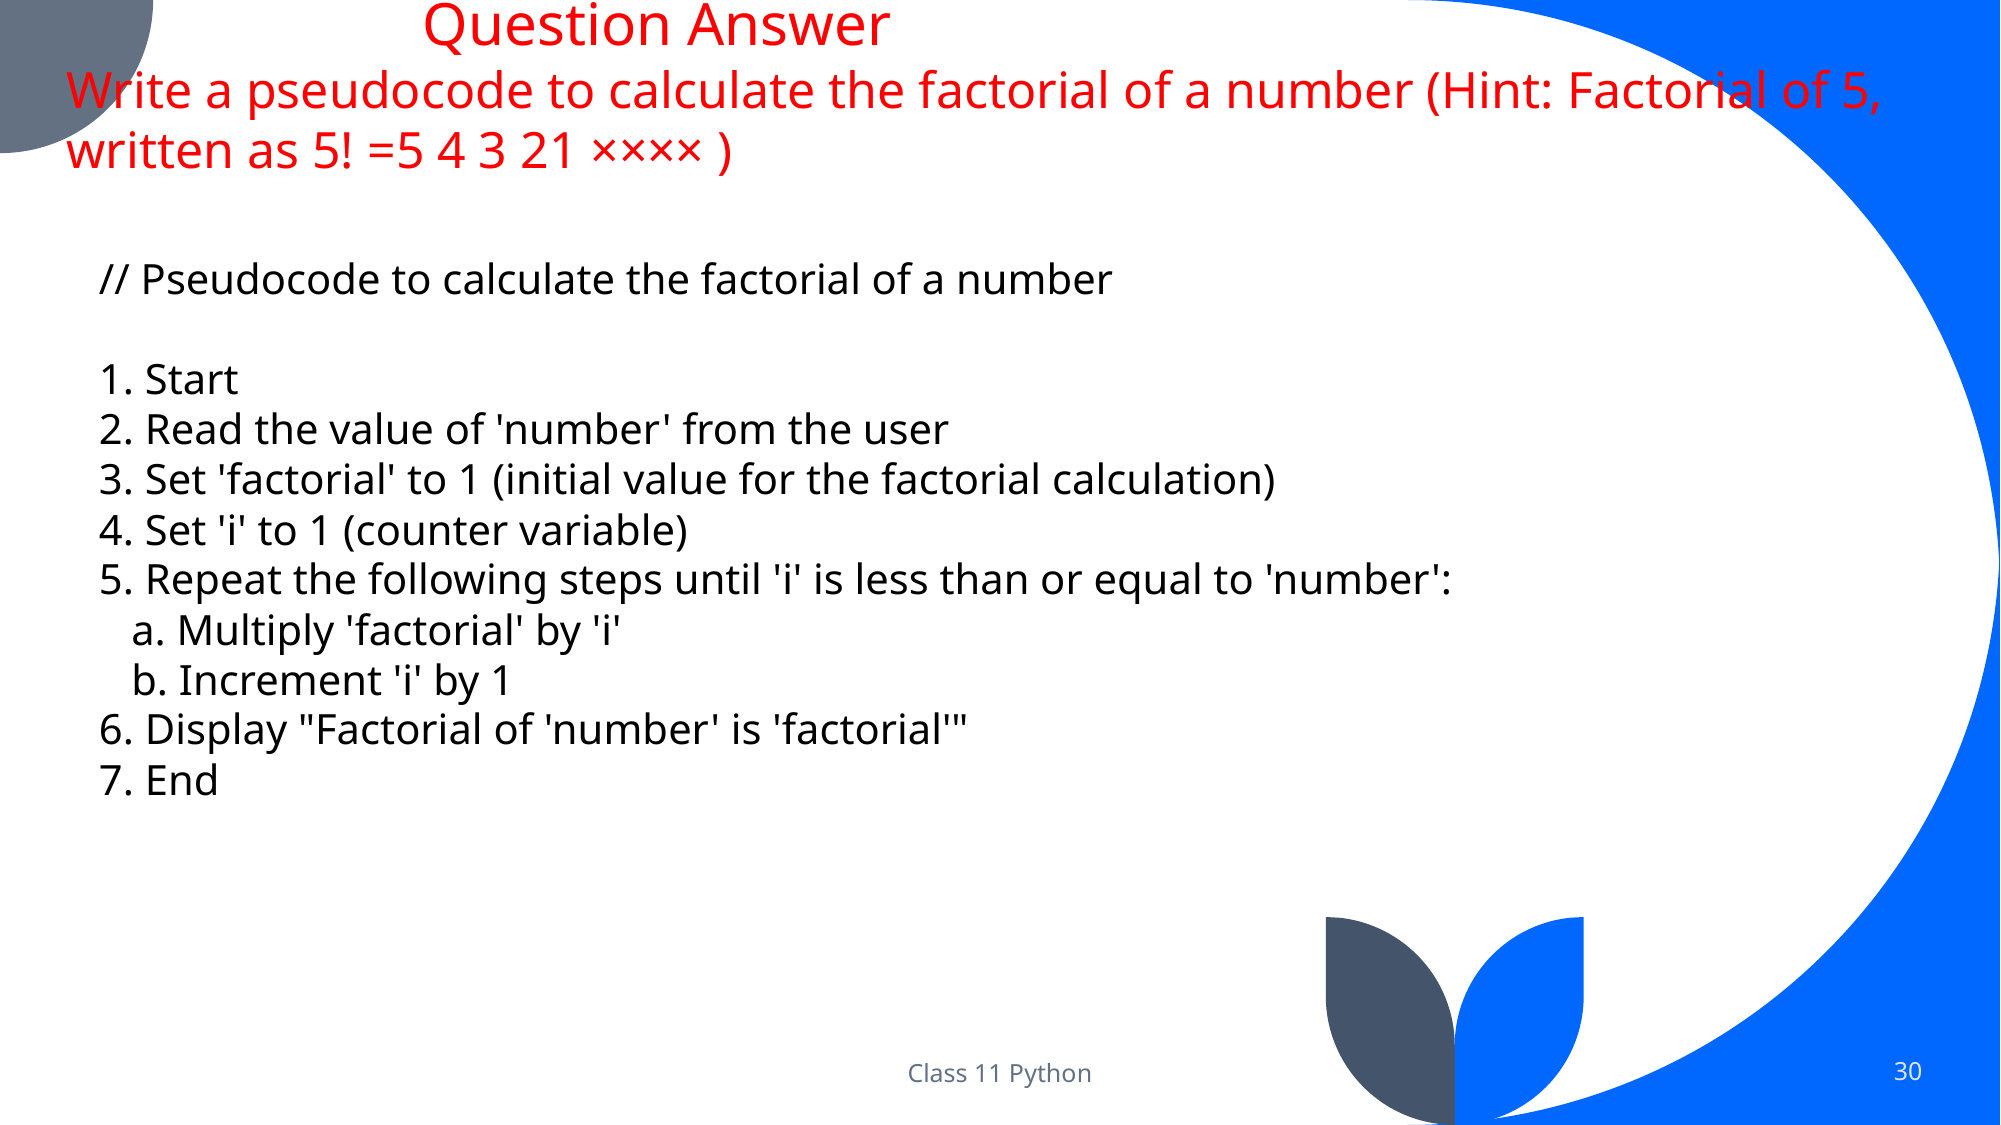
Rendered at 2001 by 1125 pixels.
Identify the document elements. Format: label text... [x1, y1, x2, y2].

text_box Question Answer [408, 0, 1409, 51]
text_box Write a pseudocode to calculate the factorial of a number (Hint: Factorial of 5, written as 5! =5 4 3 21 ×××× ) [51, 51, 1987, 187]
text_box // Pseudocode to calculate the factorial of a number 1. Start 2. Read the value of 'number' from the user 3. Set 'factorial' to 1 (initial value for the factorial calculation) 4. Set 'i' to 1 (counter variable) 5. Repeat the following steps until 'i' is less than or equal to 'number': a. Multiply 'factorial' by 'i' b. Increment 'i' by 1 6. Display "Factorial of 'number' is 'factorial'" 7. End [84, 245, 1955, 811]
slide_number 30 [1665, 1042, 1938, 1103]
footer Class 11 Python [662, 1042, 1338, 1103]
